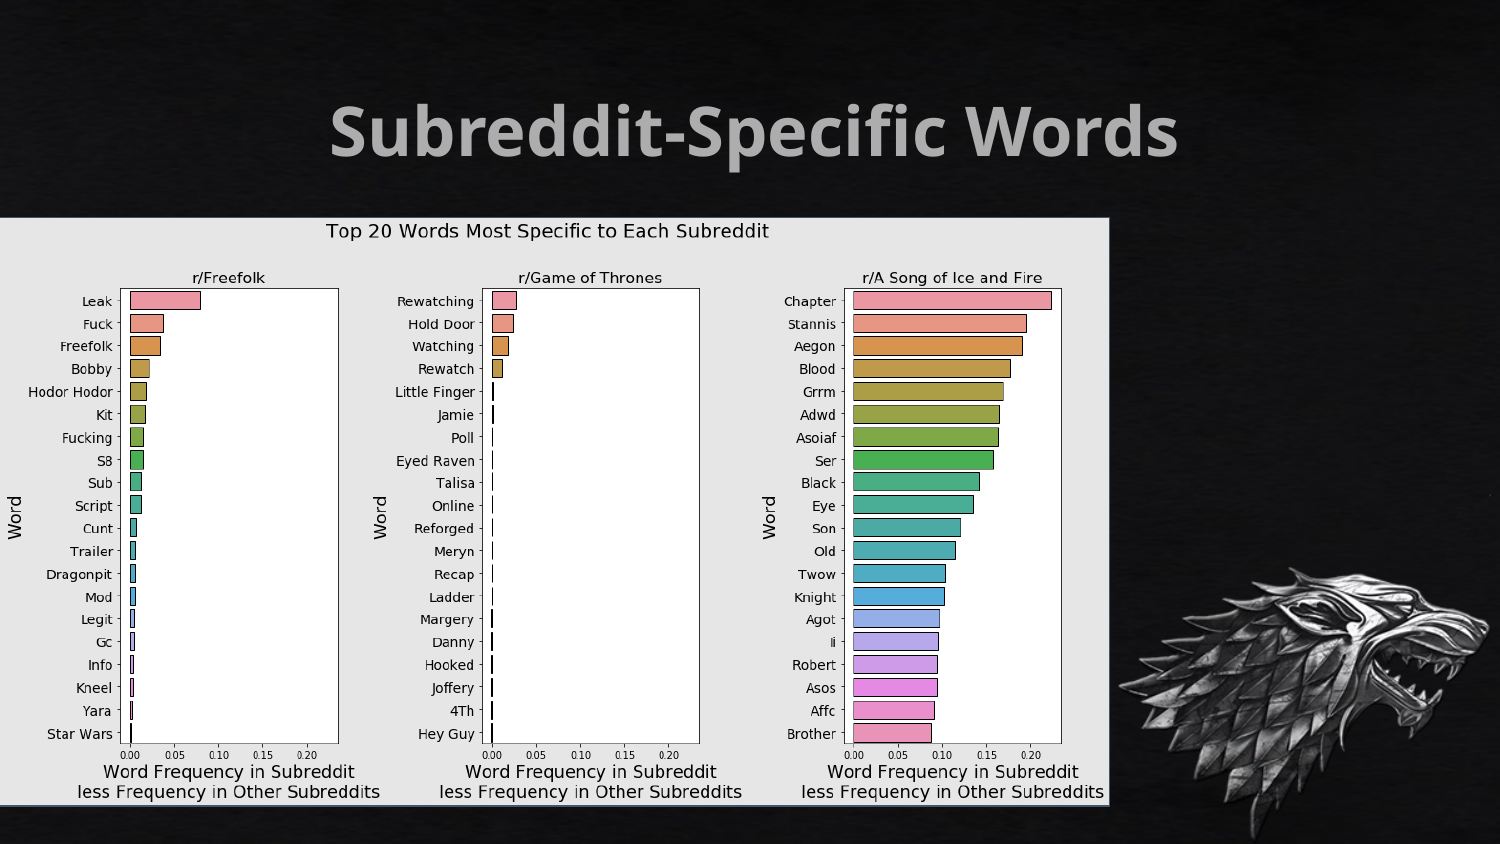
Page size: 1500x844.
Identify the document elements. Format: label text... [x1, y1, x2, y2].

picture [0, 0, 1500, 844]
title Subreddit-Specific Words [49, 53, 1461, 217]
